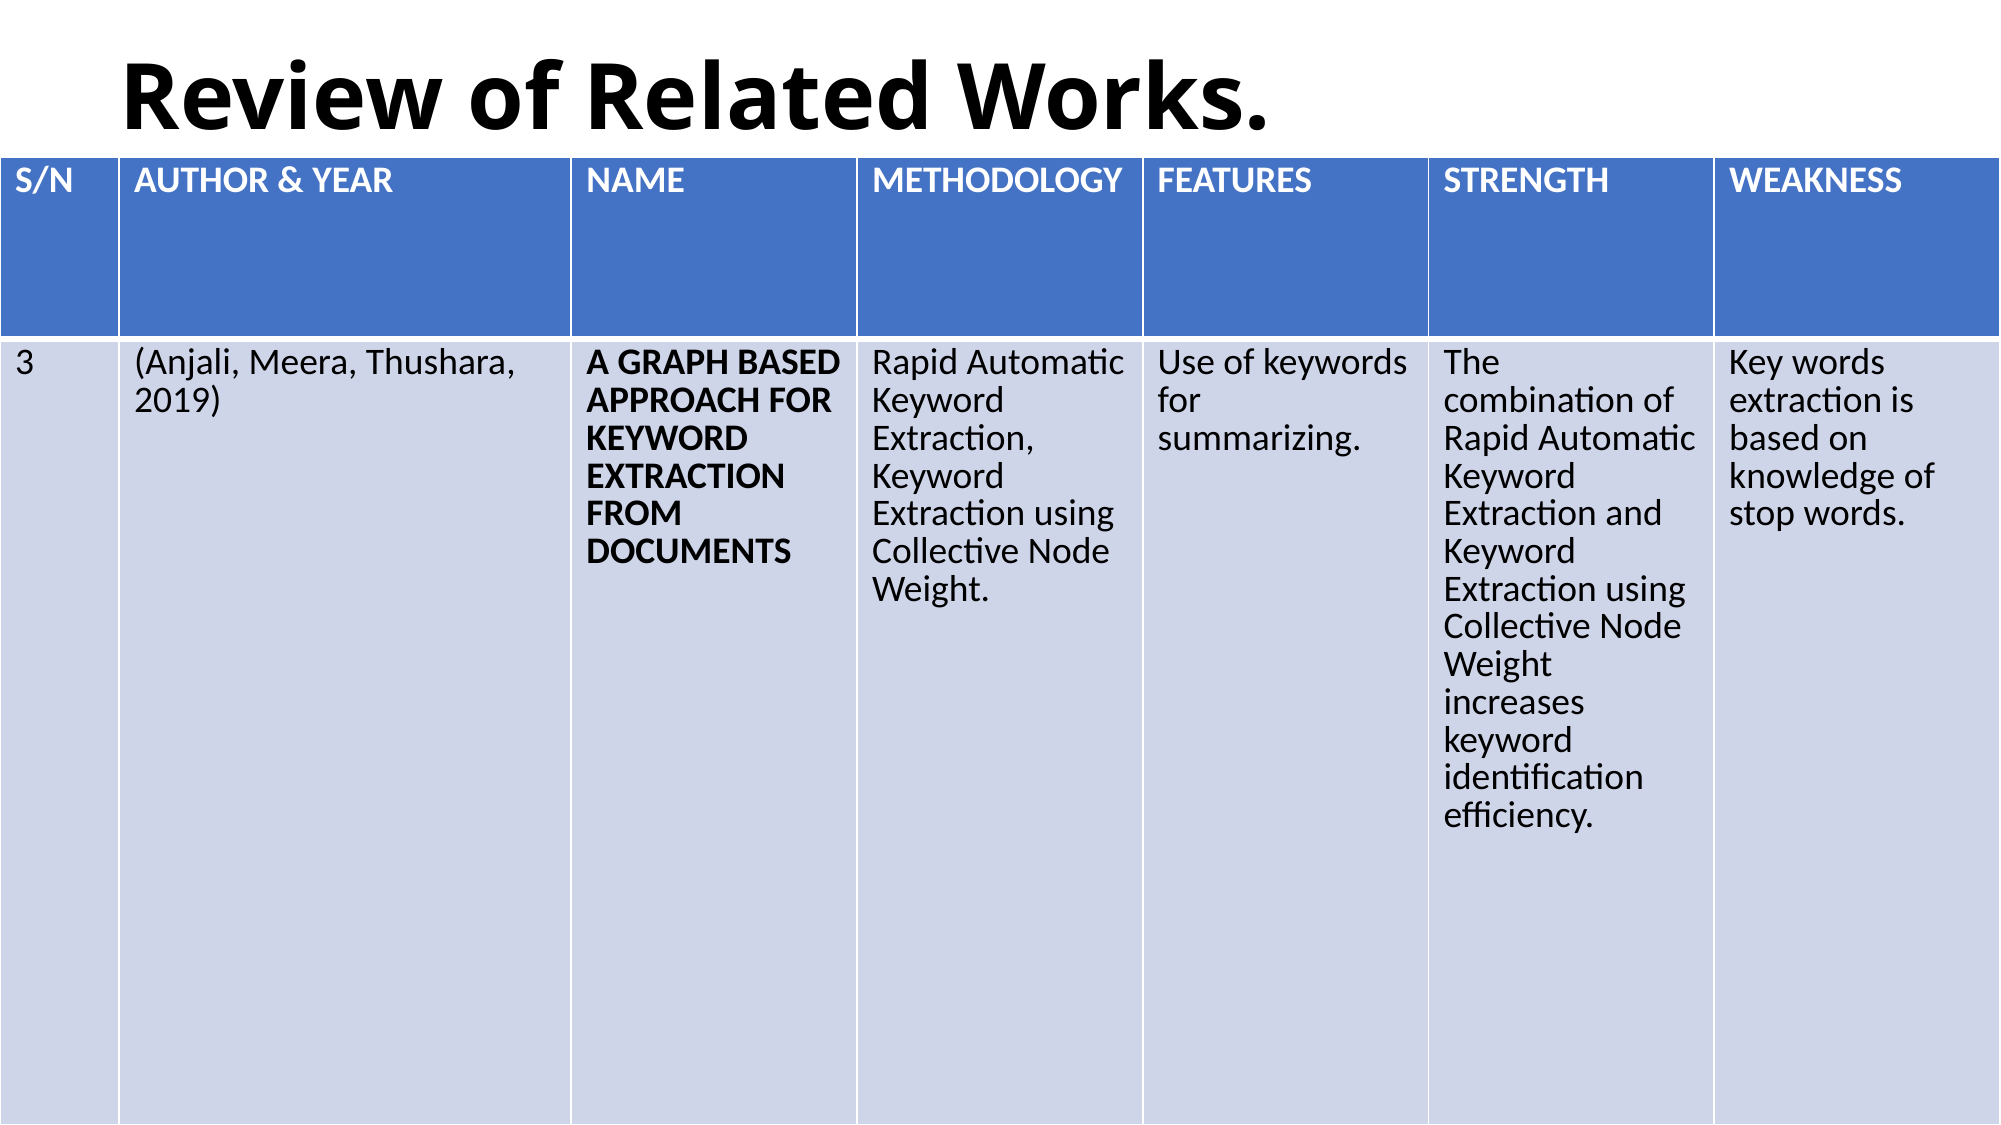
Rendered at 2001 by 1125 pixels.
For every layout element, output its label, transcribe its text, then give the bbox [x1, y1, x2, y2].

table_header AUTHOR & YEAR [120, 158, 570, 336]
table_header NAME [572, 158, 856, 336]
table_header STRENGTH [1429, 158, 1713, 336]
table_cell (Anjali, Meera, Thushara, 2019) [120, 342, 570, 1124]
table_cell The combination of Rapid Automatic Keyword Extraction and Keyword Extraction using Collective Node Weight increases keyword identification efficiency. [1429, 342, 1713, 1124]
text_box Review of Related Works. [104, 0, 1830, 156]
table_cell Use of keywords for summarizing. [1144, 342, 1428, 1124]
table_cell Rapid Automatic Keyword Extraction, Keyword Extraction using Collective Node Weight. [858, 342, 1142, 1124]
table_cell A GRAPH BASED APPROACH FOR KEYWORD EXTRACTION FROM DOCUMENTS [572, 342, 856, 1124]
table_cell 3 [1, 342, 118, 1124]
table_header WEAKNESS [1715, 158, 1999, 336]
table_header METHODOLOGY [858, 158, 1142, 336]
table_header S/N [1, 158, 118, 336]
table_header FEATURES [1144, 158, 1428, 336]
table_cell Key words extraction is based on knowledge of stop words. [1715, 342, 1999, 1124]
